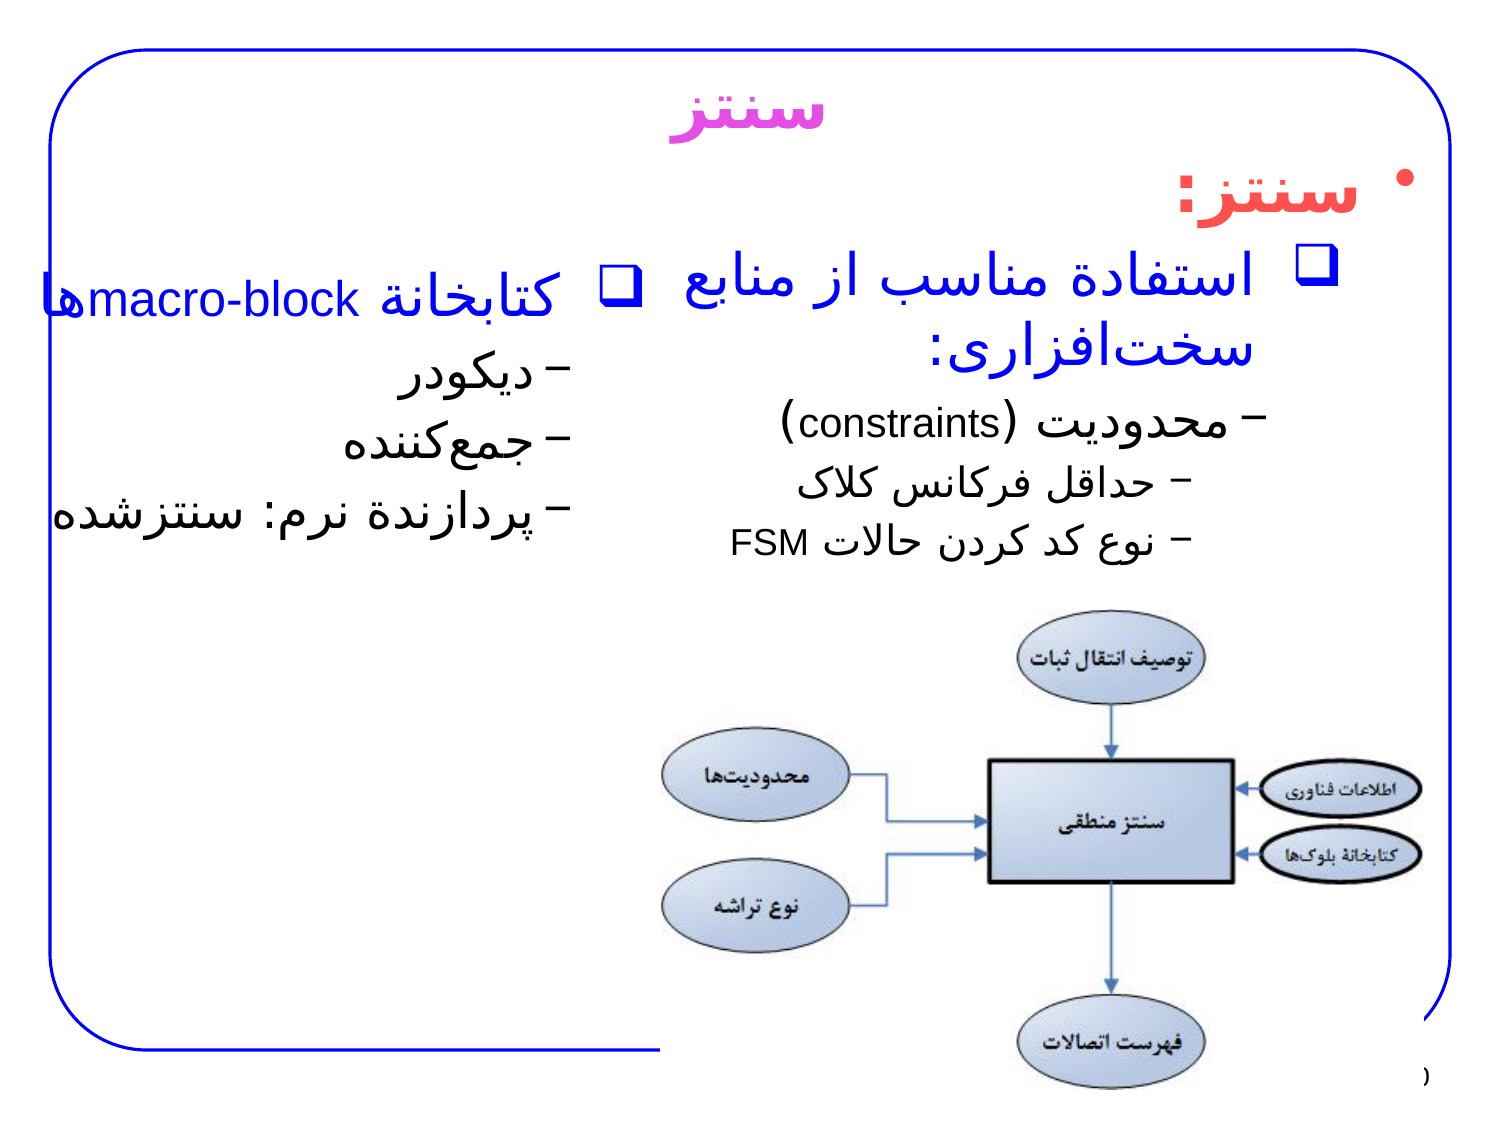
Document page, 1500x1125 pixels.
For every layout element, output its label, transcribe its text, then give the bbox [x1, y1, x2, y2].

title سنتز [113, 66, 1389, 140]
text_box کتابخانة macro-blockها دیکودر جمع‌کننده پردازندة نرم: سنتزشده [0, 250, 740, 657]
list سنتز: استفادة مناسب از منابع سخت‌افزاری: محدودیت (constraints) حداقل فرکانس کلاک نوع کد کردن حالات FSM [584, 137, 1436, 587]
slide_number 30 [1351, 1047, 1444, 1104]
picture [660, 609, 1424, 1090]
